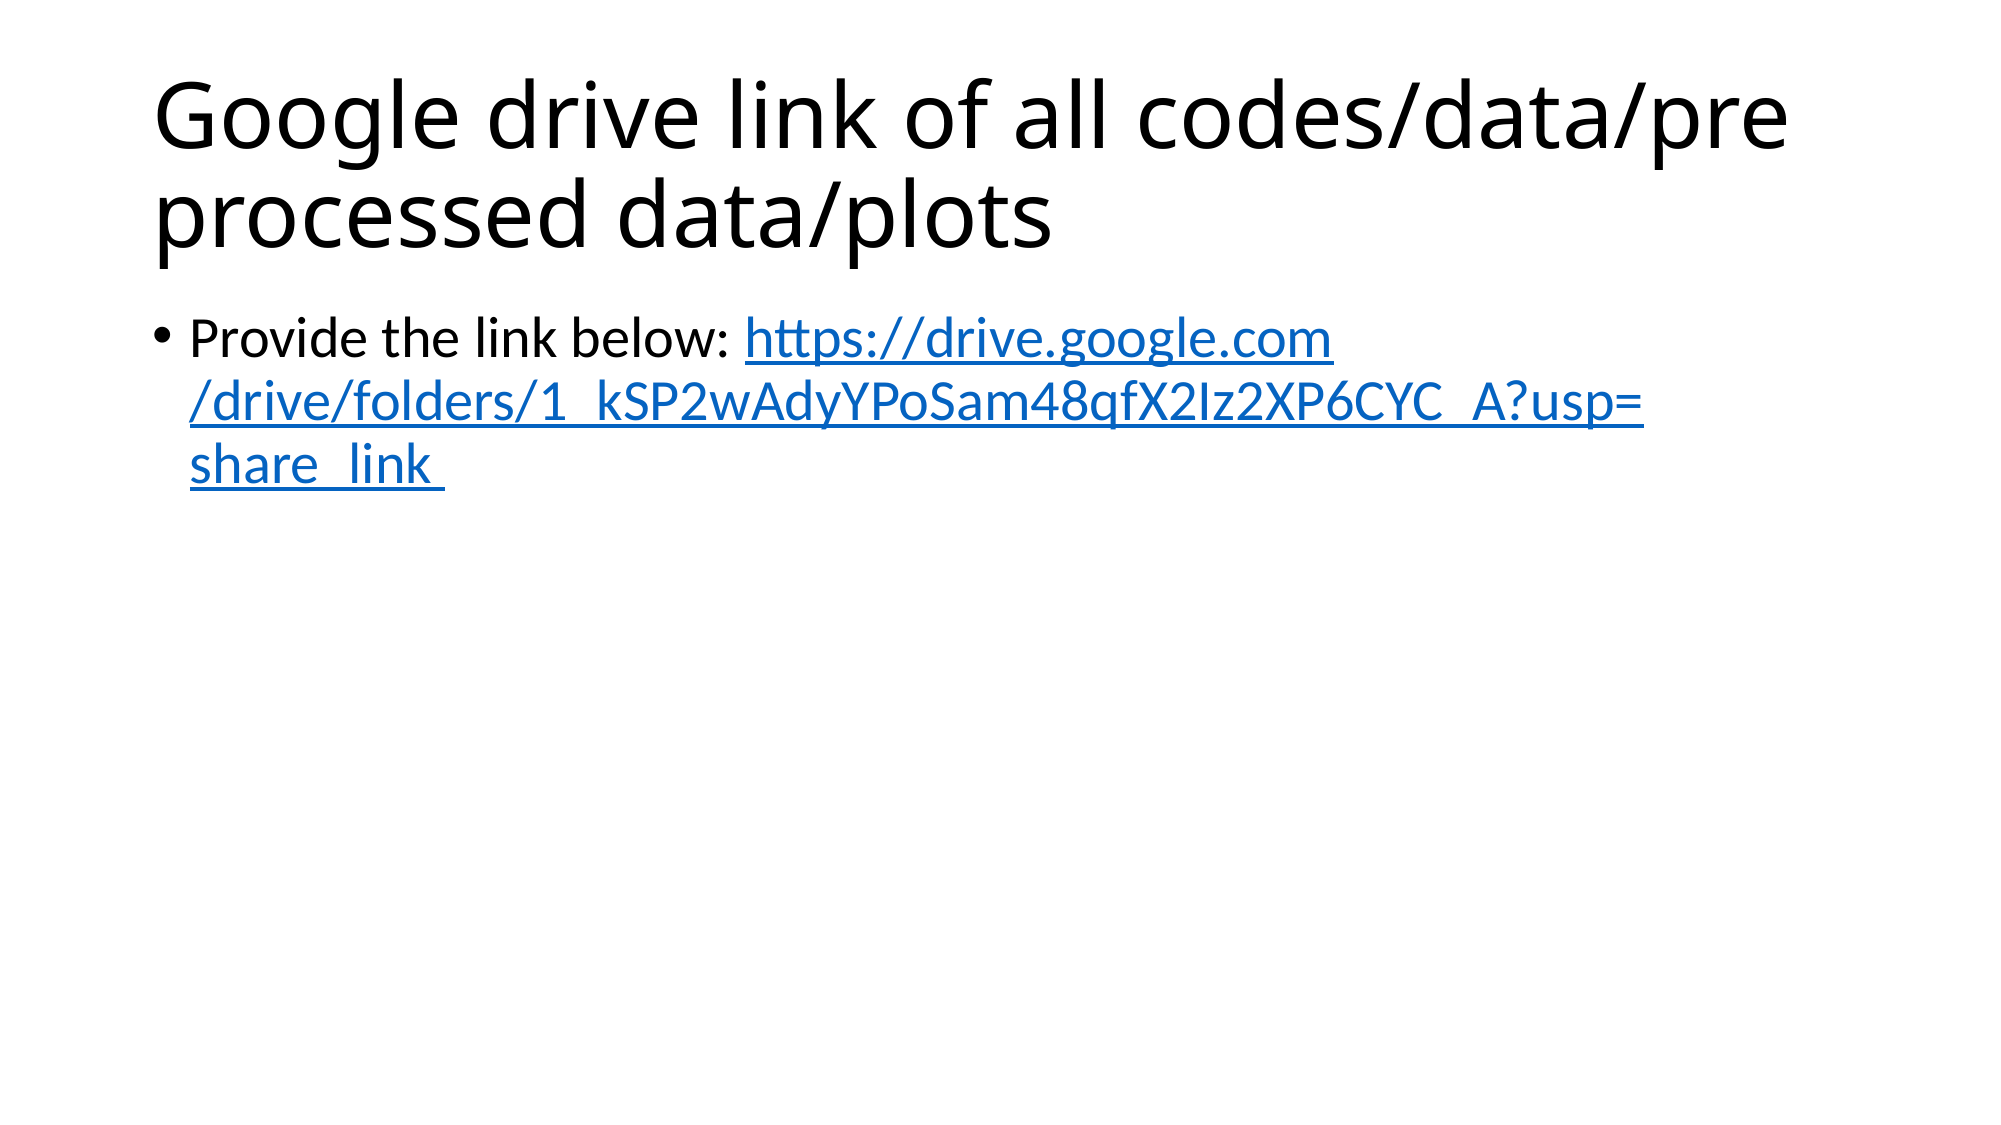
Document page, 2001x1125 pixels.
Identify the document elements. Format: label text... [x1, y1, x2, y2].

title Google drive link of all codes/data/pre processed data/plots [137, 59, 1863, 278]
list Provide the link below: https://drive.google.com/drive/folders/1_kSP2wAdyYPoSam48qfX2Iz2XP6CYC_A?usp=share_link [137, 299, 1863, 1014]
